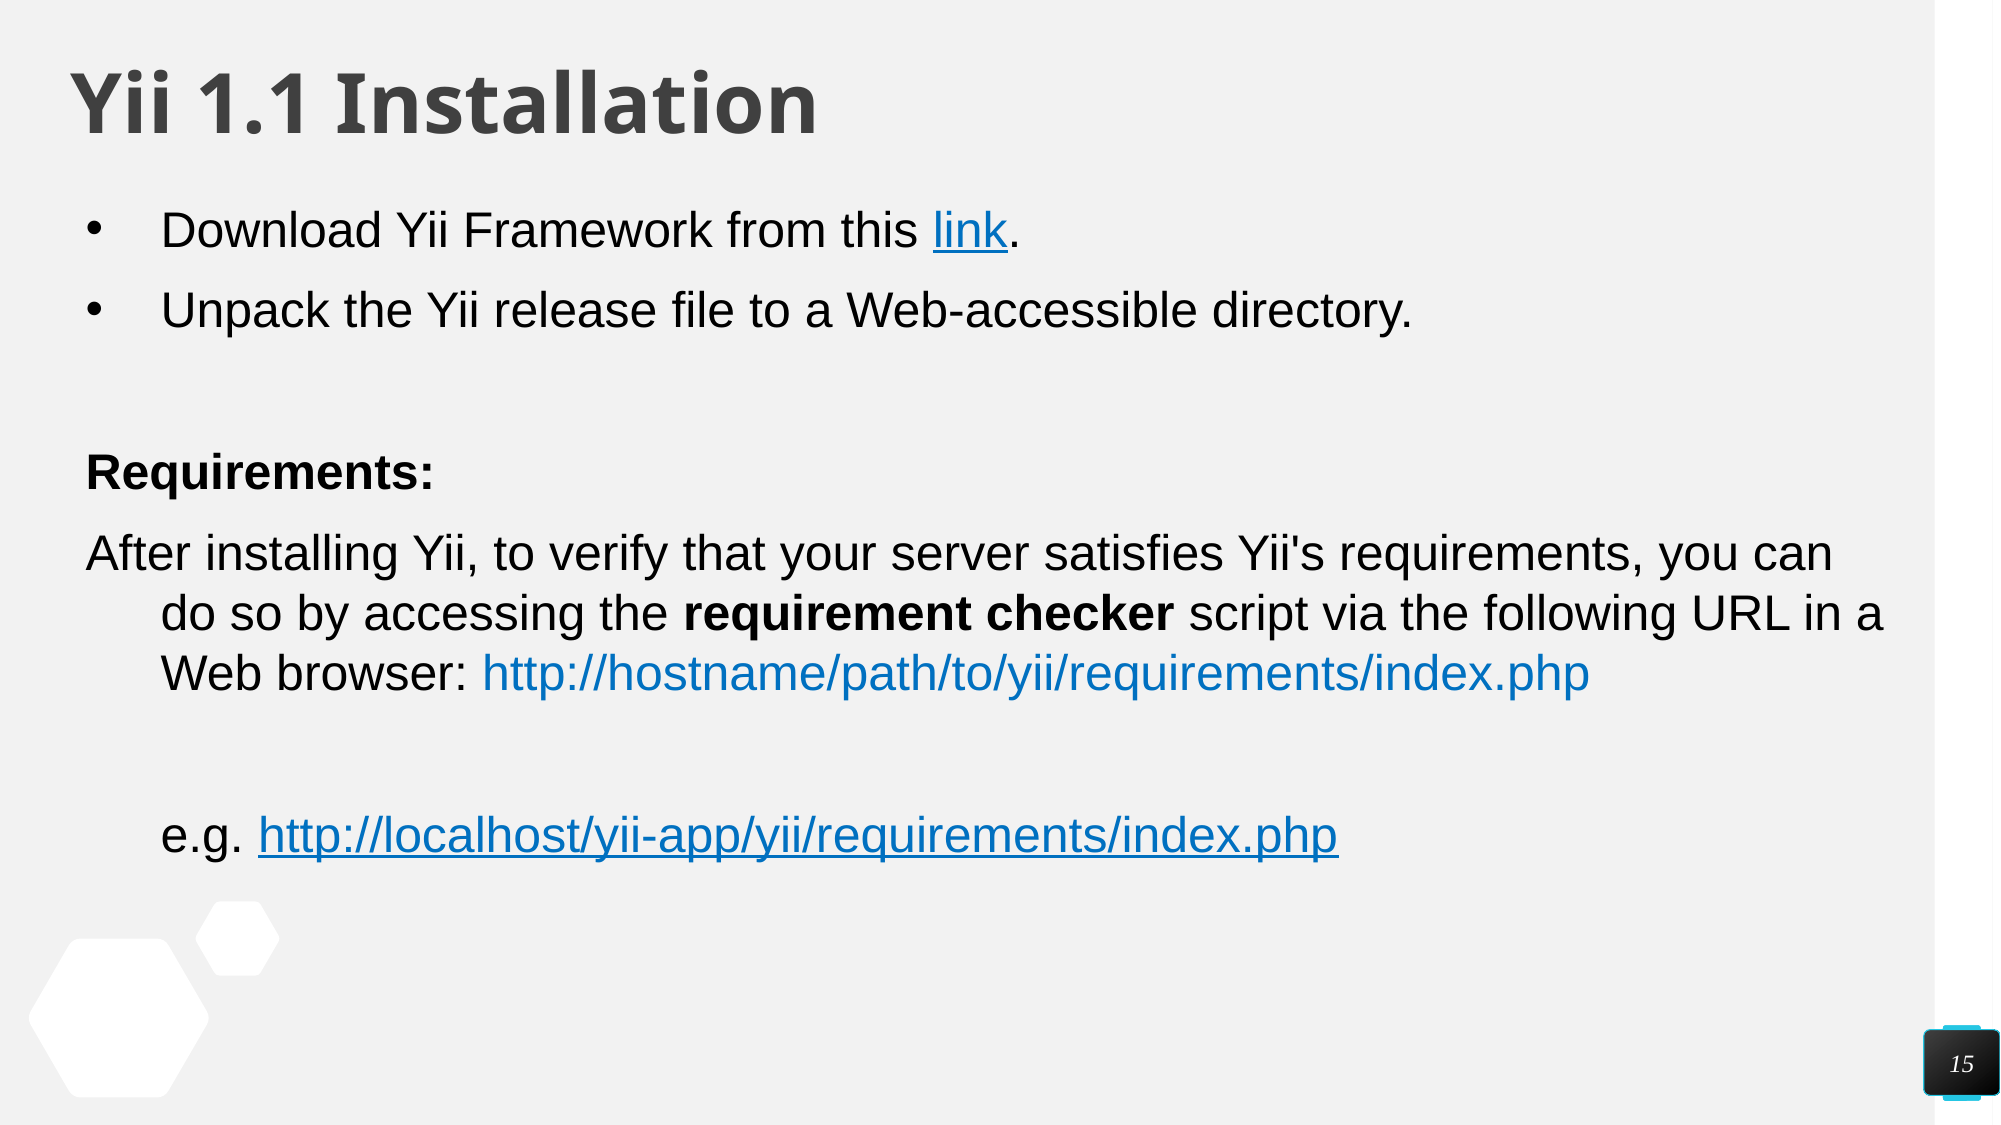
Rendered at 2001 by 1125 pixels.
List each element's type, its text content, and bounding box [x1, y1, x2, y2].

text_box Download Yii Framework from this link. Unpack the Yii release file to a Web-accessible directory. Requirements: After installing Yii, to verify that your server satisfies Yii's requirements, you can do so by accessing the requirement checker script via the following URL in a Web browser: http://hostname/path/to/yii/requirements/index.php e.g. http://localhost/yii-app/yii/requirements/index.php [70, 189, 1900, 934]
slide_number 15 [1923, 1029, 2000, 1096]
title Yii 1.1 Installation [70, 70, 1930, 142]
